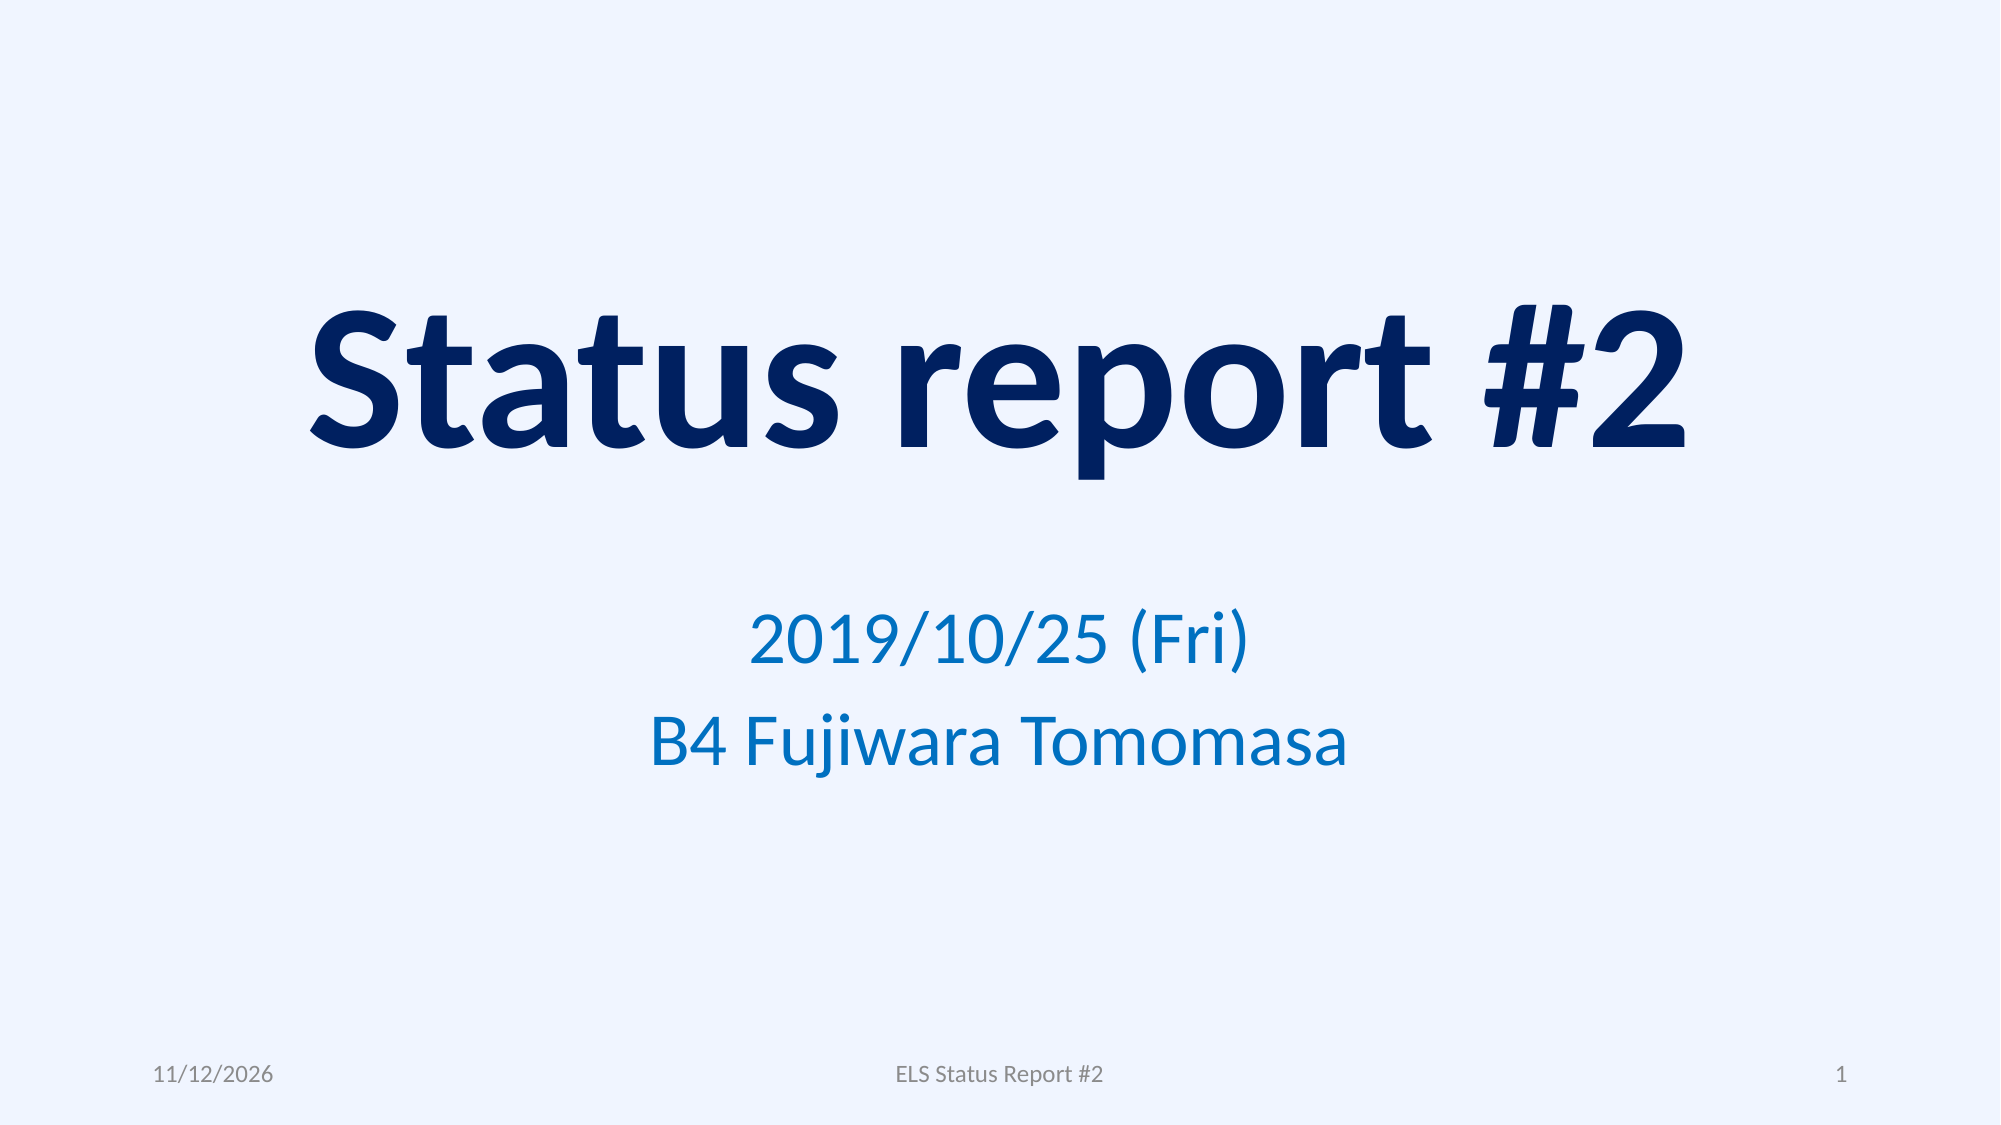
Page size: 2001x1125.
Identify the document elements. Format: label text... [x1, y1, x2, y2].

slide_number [137, 1042, 588, 1103]
subtitle 2019/10/25 (Fri) B4 Fujiwara Tomomasa [249, 590, 1750, 863]
footer ELS Status Report #2 [662, 1042, 1338, 1103]
title Status report #2 [249, 184, 1750, 576]
slide_number 1 [1412, 1042, 1863, 1103]
